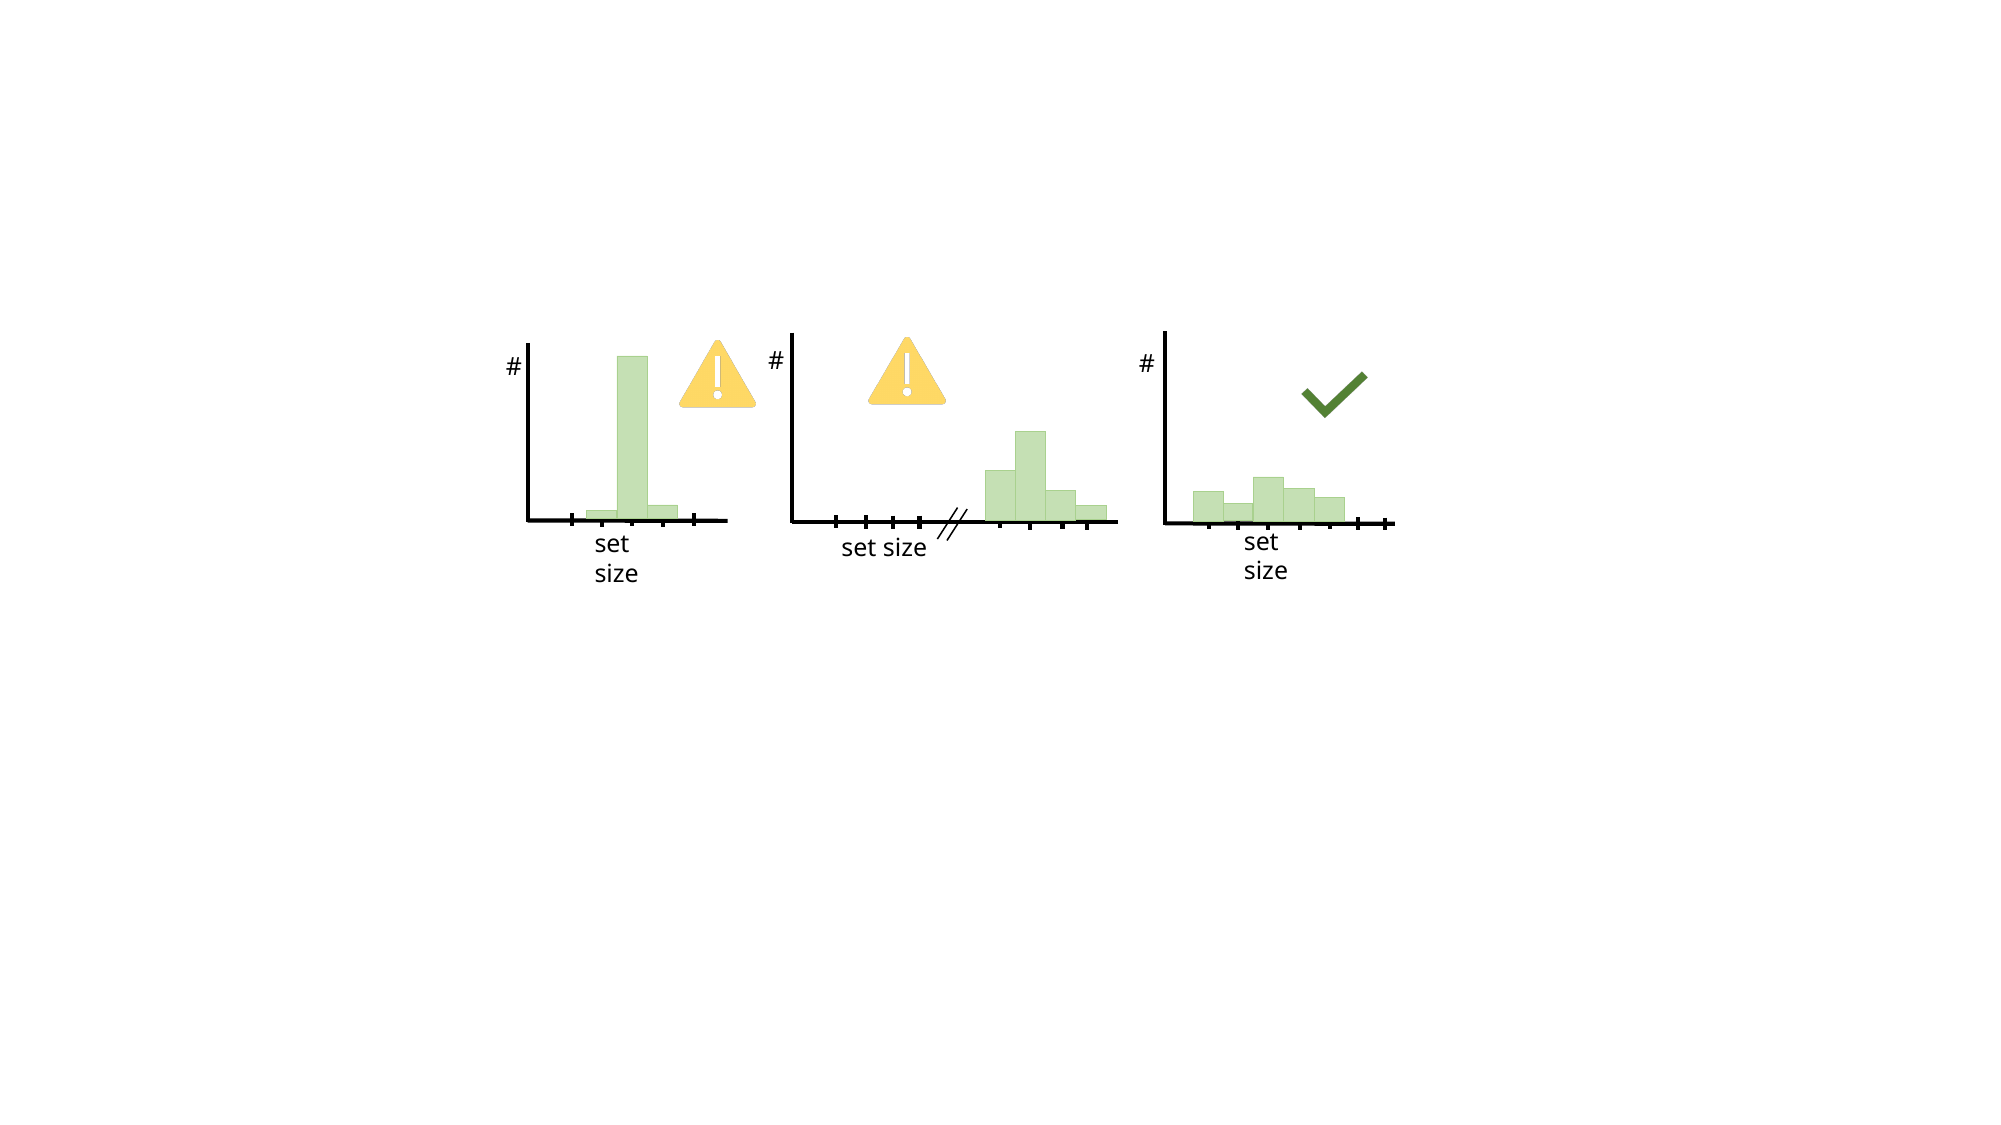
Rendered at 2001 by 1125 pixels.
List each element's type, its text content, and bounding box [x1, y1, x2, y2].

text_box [946, 509, 968, 541]
text_box [1284, 487, 1315, 522]
text_box # [760, 337, 791, 383]
text_box [648, 504, 678, 519]
text_box [616, 355, 648, 519]
text_box # [491, 342, 527, 388]
picture [864, 328, 950, 413]
text_box [1192, 491, 1225, 522]
text_box set size [826, 523, 965, 569]
text_box [1252, 476, 1284, 522]
text_box # [792, 337, 803, 383]
picture [1299, 360, 1369, 429]
text_box # [528, 342, 541, 388]
text_box [1047, 490, 1076, 521]
text_box [1225, 502, 1252, 522]
text_box [585, 509, 618, 519]
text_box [937, 507, 958, 540]
text_box set size [1229, 524, 1342, 593]
text_box [1313, 496, 1345, 522]
picture [675, 331, 760, 417]
text_box [1014, 431, 1047, 521]
text_box # [1166, 340, 1174, 385]
text_box [984, 469, 1014, 521]
text_box [1075, 504, 1107, 521]
text_box set size [579, 521, 696, 595]
text_box # [1124, 340, 1165, 385]
